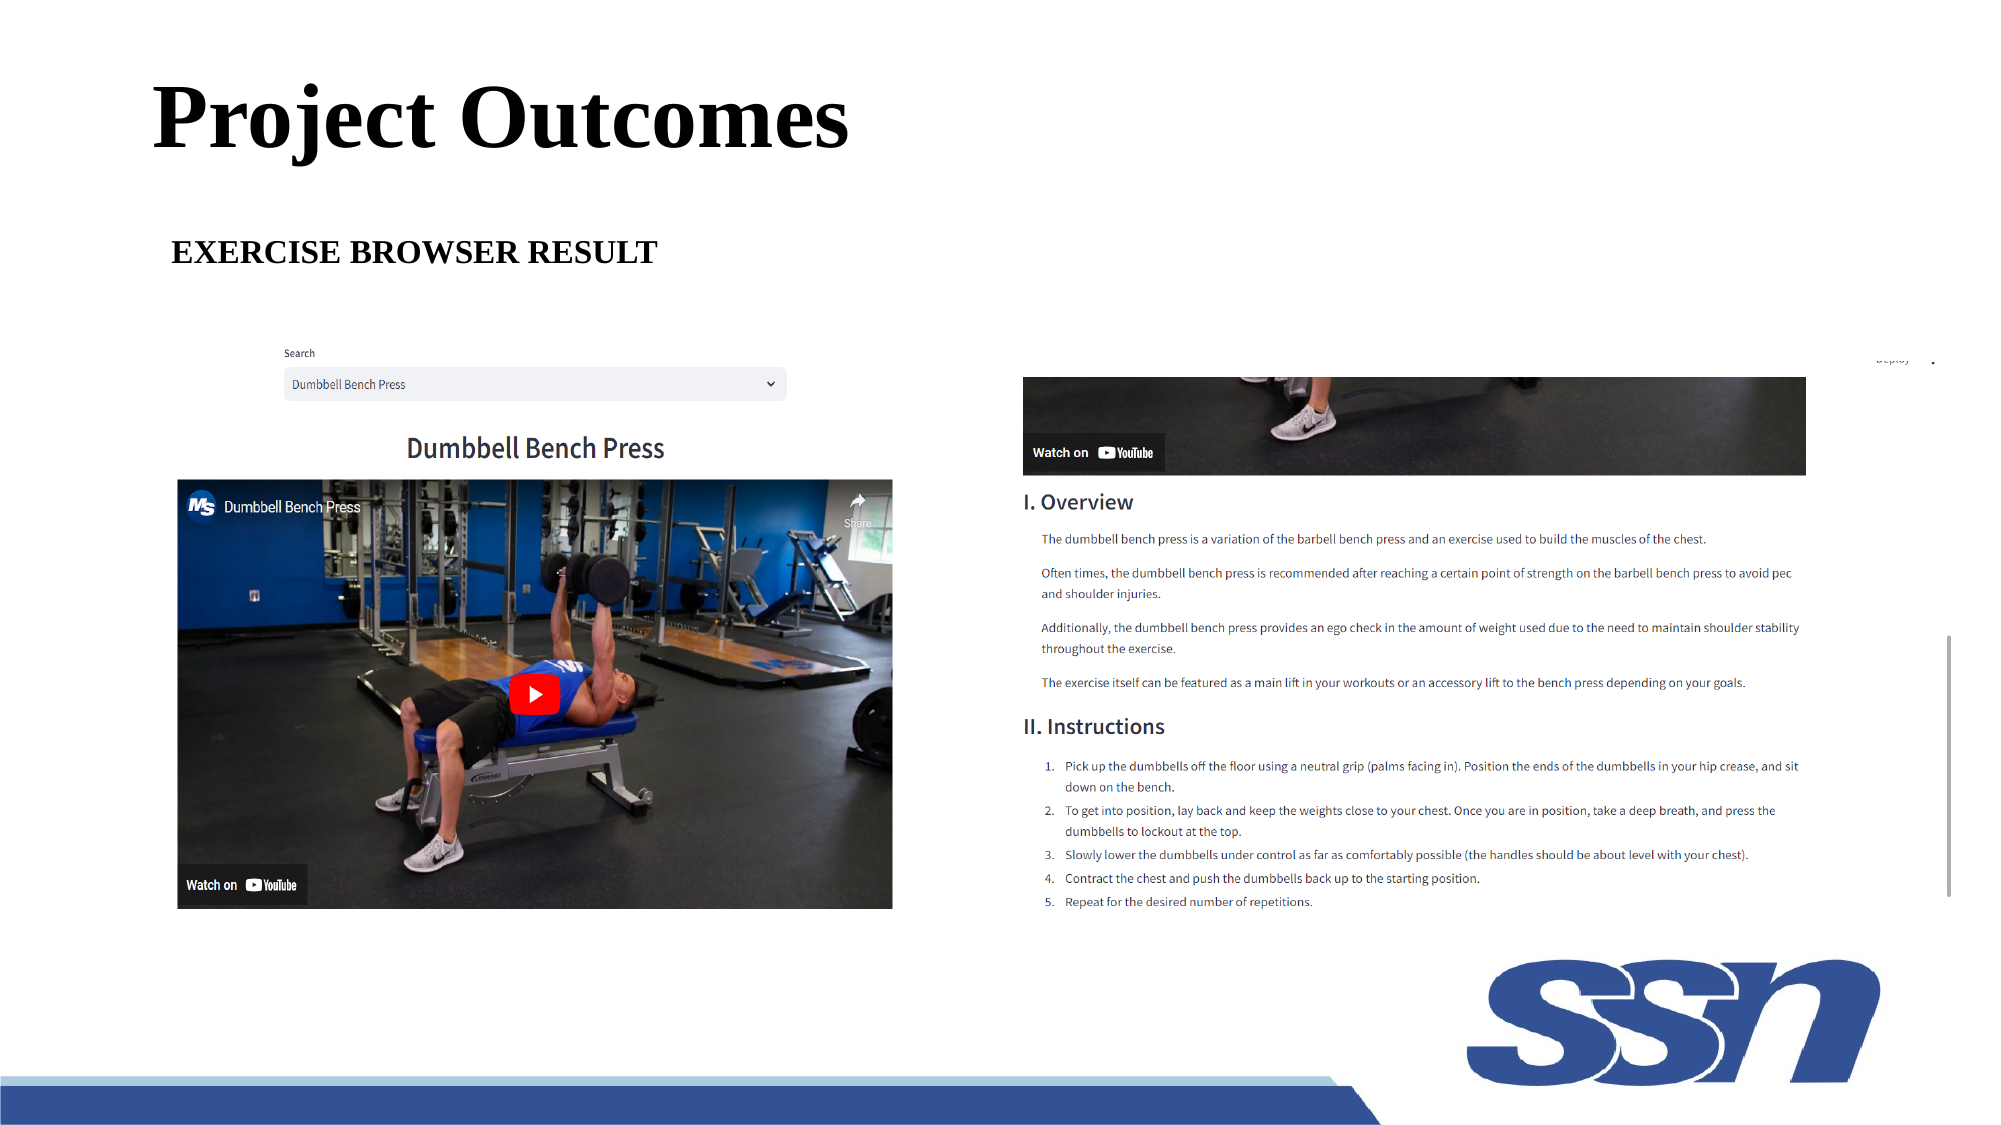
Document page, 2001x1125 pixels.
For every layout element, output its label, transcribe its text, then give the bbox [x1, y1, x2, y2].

text_box EXERCISE BROWSER RESULT [156, 223, 674, 278]
picture [0, 326, 1967, 1125]
title Project Outcomes [137, 59, 1863, 176]
